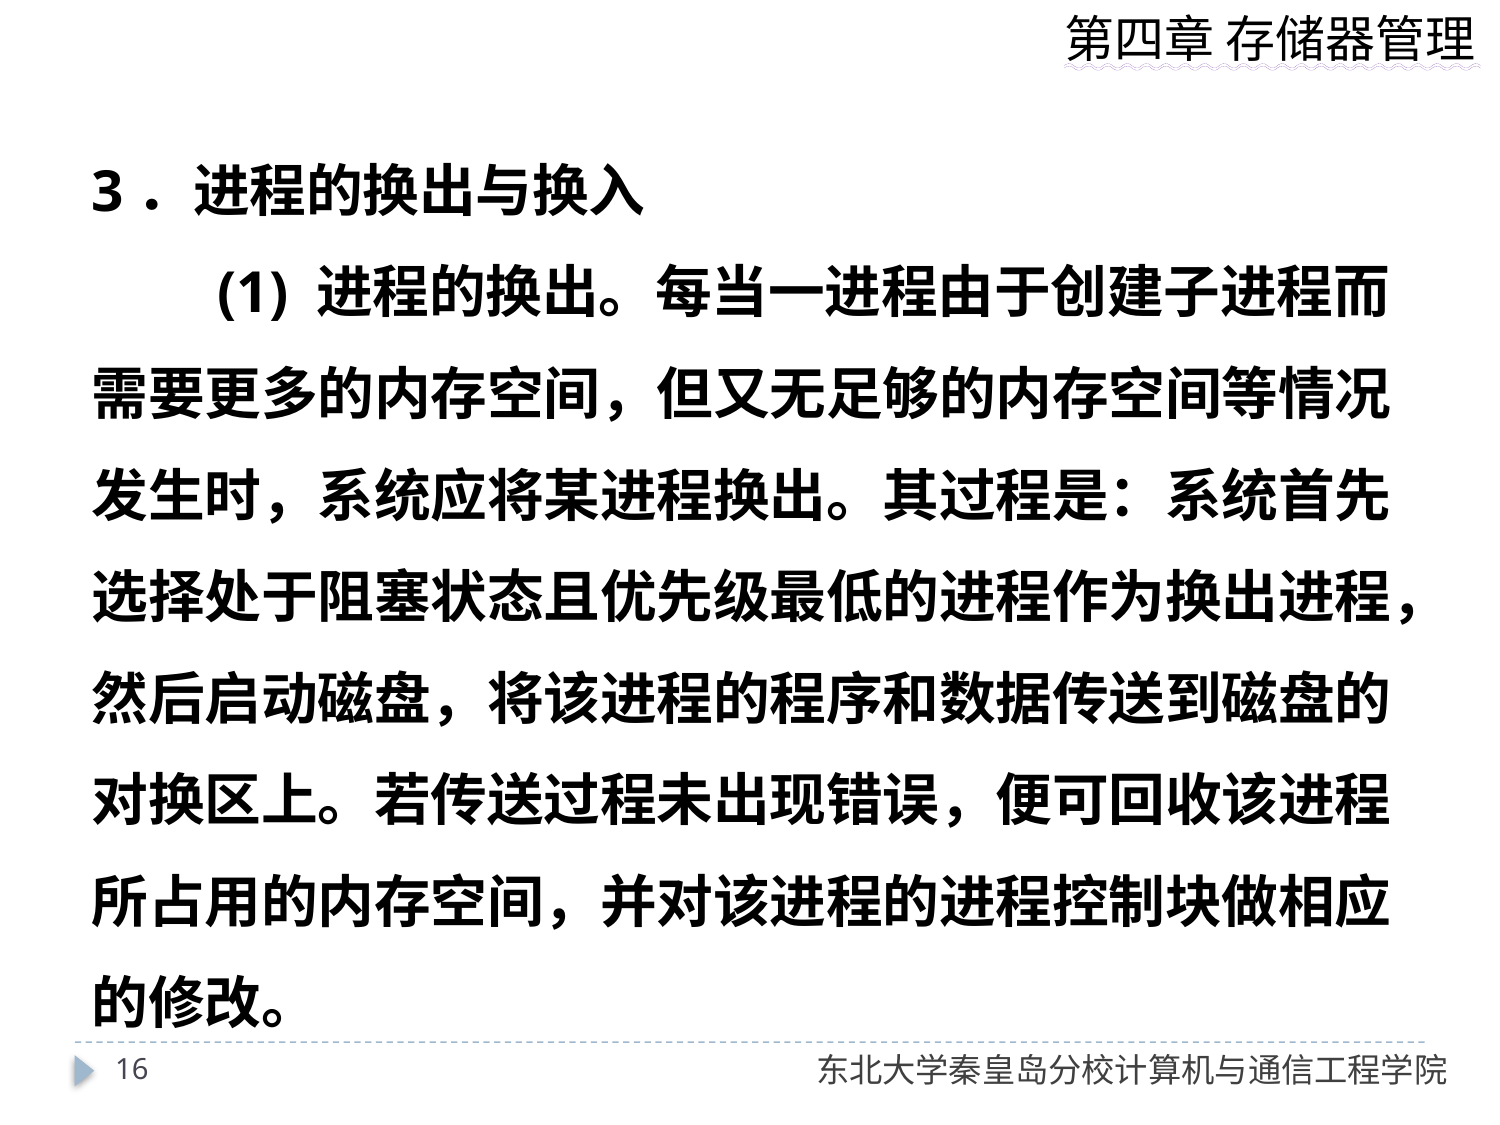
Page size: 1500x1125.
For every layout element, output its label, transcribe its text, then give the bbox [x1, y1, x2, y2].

list 3．进程的换出与换入 (1) 进程的换出。每当一进程由于创建子进程而需要更多的内存空间，但又无足够的内存空间等情况发生时，系统应将某进程换出。其过程是：系统首先选择处于阻塞状态且优先级最低的进程作为换出进程，然后启动磁盘，将该进程的程序和数据传送到磁盘的对换区上。若传送过程未出现错误，便可回收该进程所占用的内存空间，并对该进程的进程控制块做相应的修改。 [76, 113, 1424, 1047]
slide_number 16 [100, 1047, 426, 1103]
